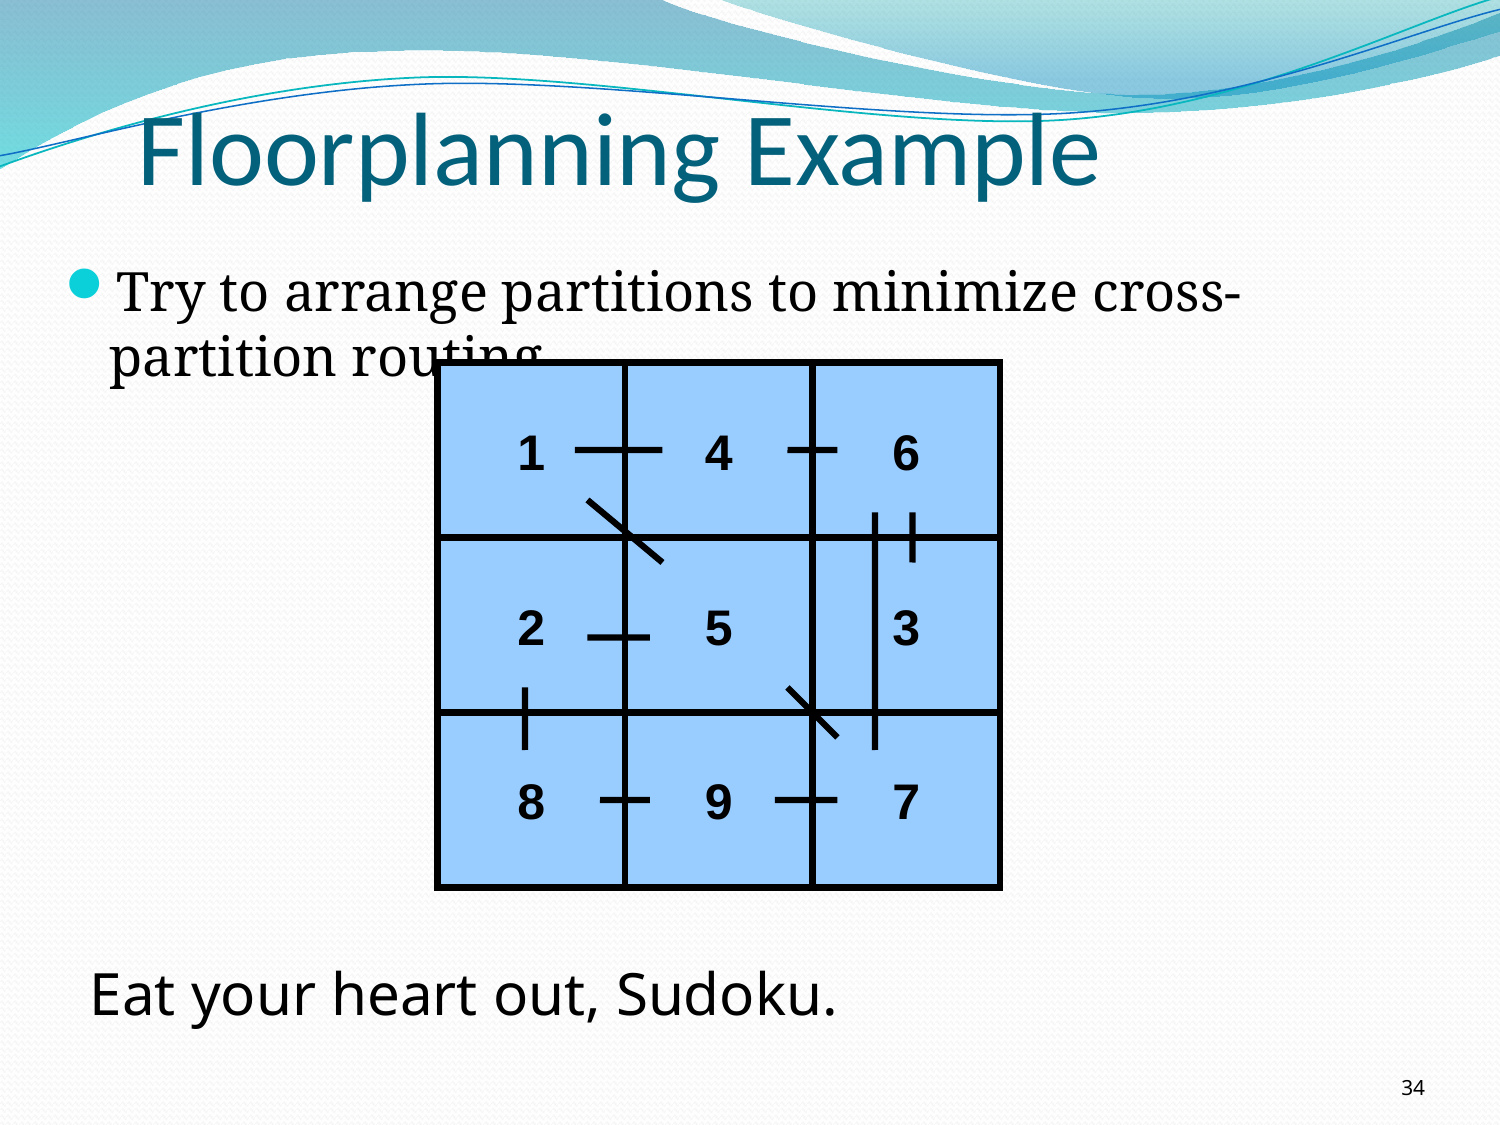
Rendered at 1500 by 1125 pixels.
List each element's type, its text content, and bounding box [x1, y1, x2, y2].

text_box 8 [437, 712, 625, 888]
text_box 2 [437, 538, 624, 712]
text_box 7 [813, 713, 1000, 888]
title Floorplanning Example [137, 43, 1225, 207]
text_box 5 [624, 537, 812, 712]
text_box 3 [812, 538, 1000, 713]
text_box 4 [625, 362, 812, 537]
text_box 9 [625, 712, 813, 888]
text_box 6 [812, 362, 1000, 538]
text_box Eat your heart out, Sudoku. [74, 950, 1438, 1035]
text_box 1 [437, 362, 625, 538]
slide_number 34 [1299, 1042, 1425, 1103]
list Try to arrange partitions to minimize cross-partition routing [50, 249, 1475, 1075]
